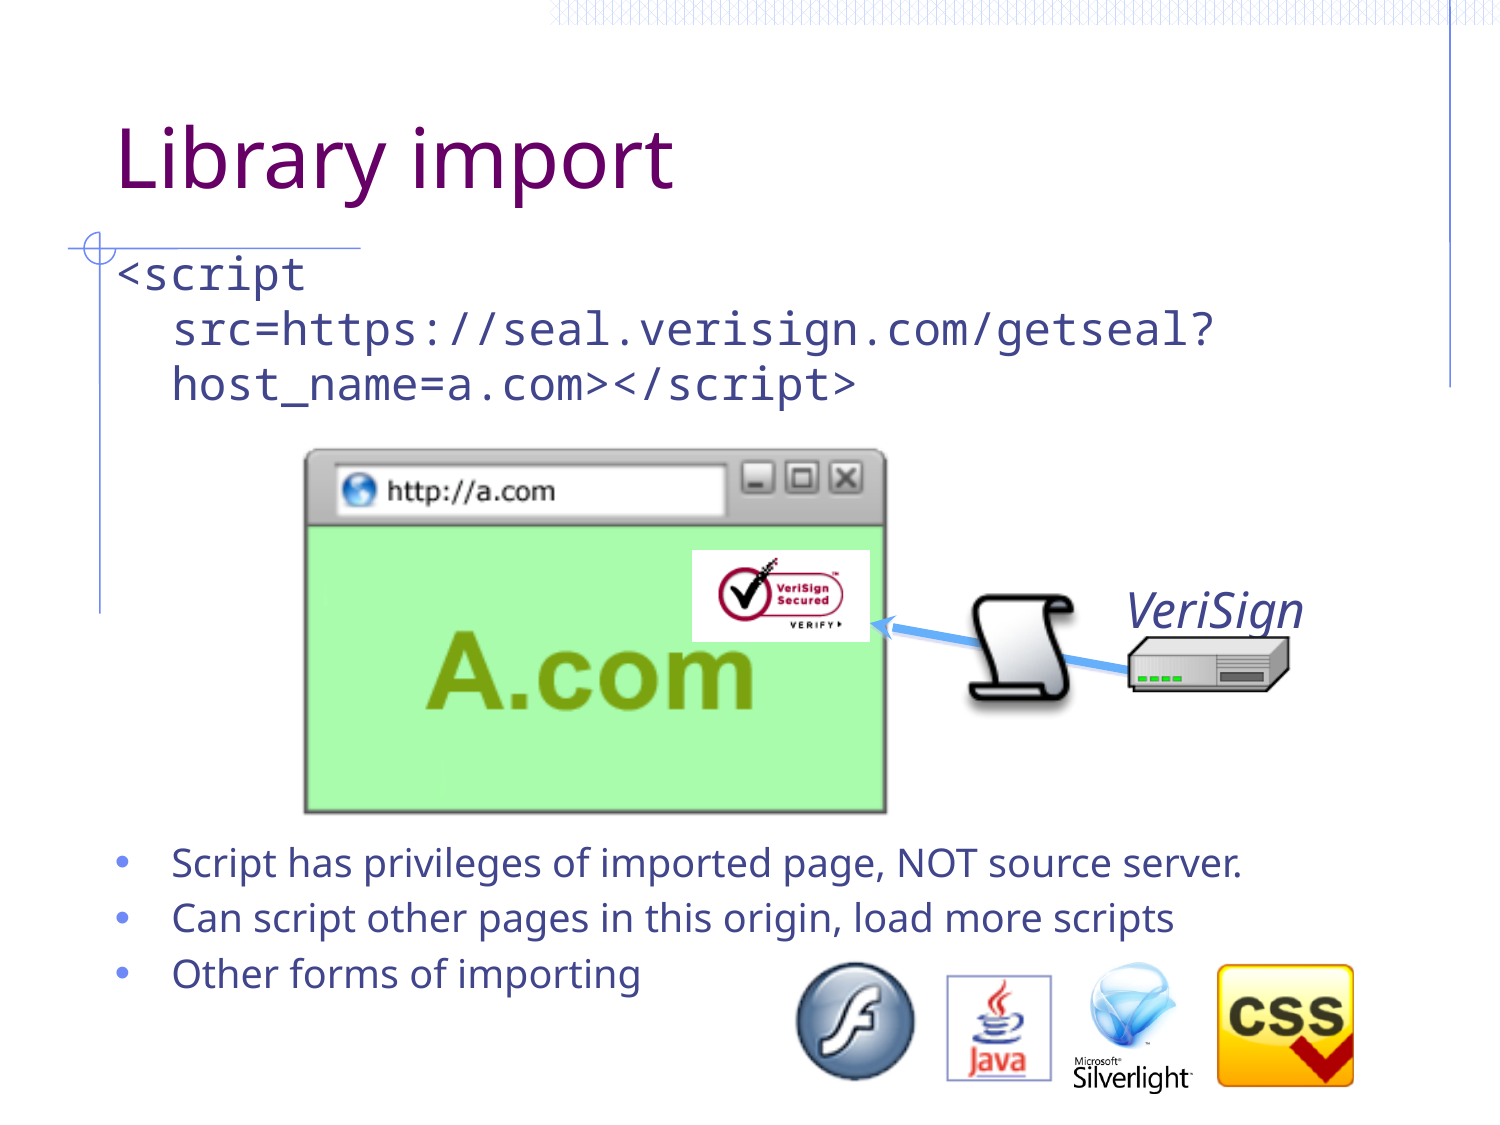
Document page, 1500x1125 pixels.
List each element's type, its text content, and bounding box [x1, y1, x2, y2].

picture [954, 587, 1089, 722]
picture [1199, 947, 1372, 1102]
picture [782, 947, 925, 1102]
list <script src=https://seal.verisign.com/getseal?host_name=a.com></script> Script has privileges of imported page, NOT source server. Can script other pages in this origin, load more scripts Other forms of importing [99, 237, 1376, 913]
title Library import [99, 49, 1376, 213]
picture [1121, 631, 1293, 739]
picture [941, 962, 1193, 1098]
text_box VeriSign [1125, 578, 1307, 639]
picture [287, 438, 905, 826]
